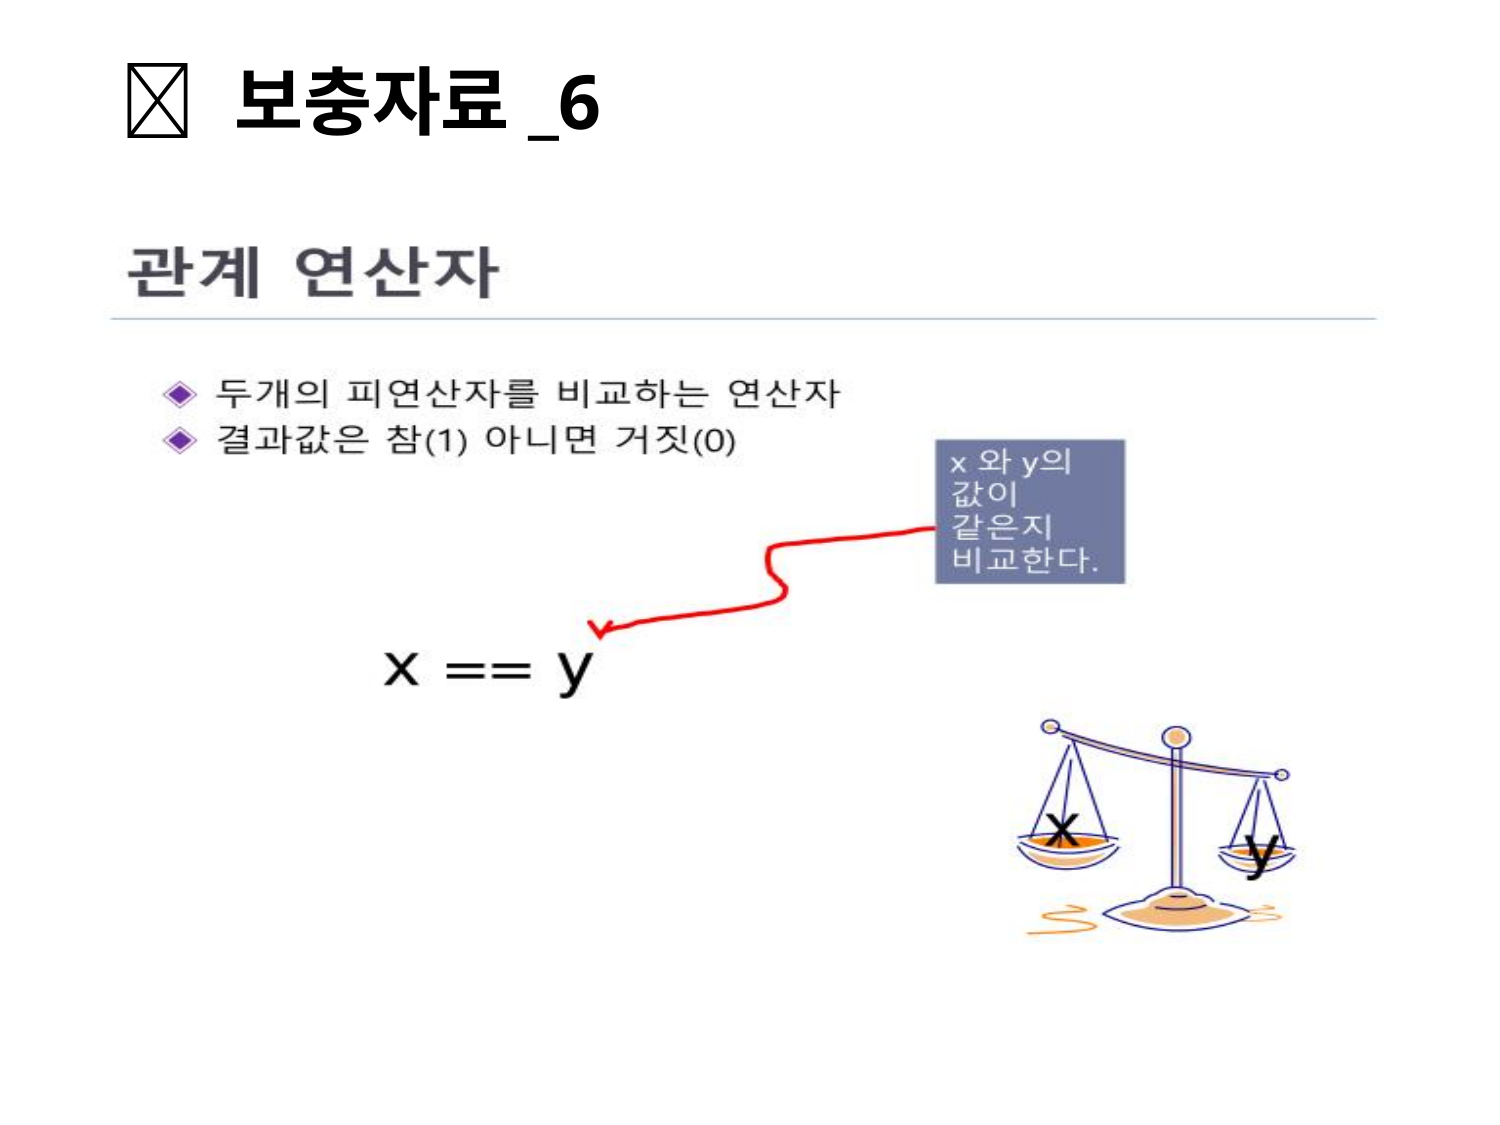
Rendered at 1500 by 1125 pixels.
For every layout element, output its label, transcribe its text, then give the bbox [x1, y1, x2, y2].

picture [41, 210, 1448, 1036]
text_box 📌 보충자료_6 [105, 46, 1020, 197]
